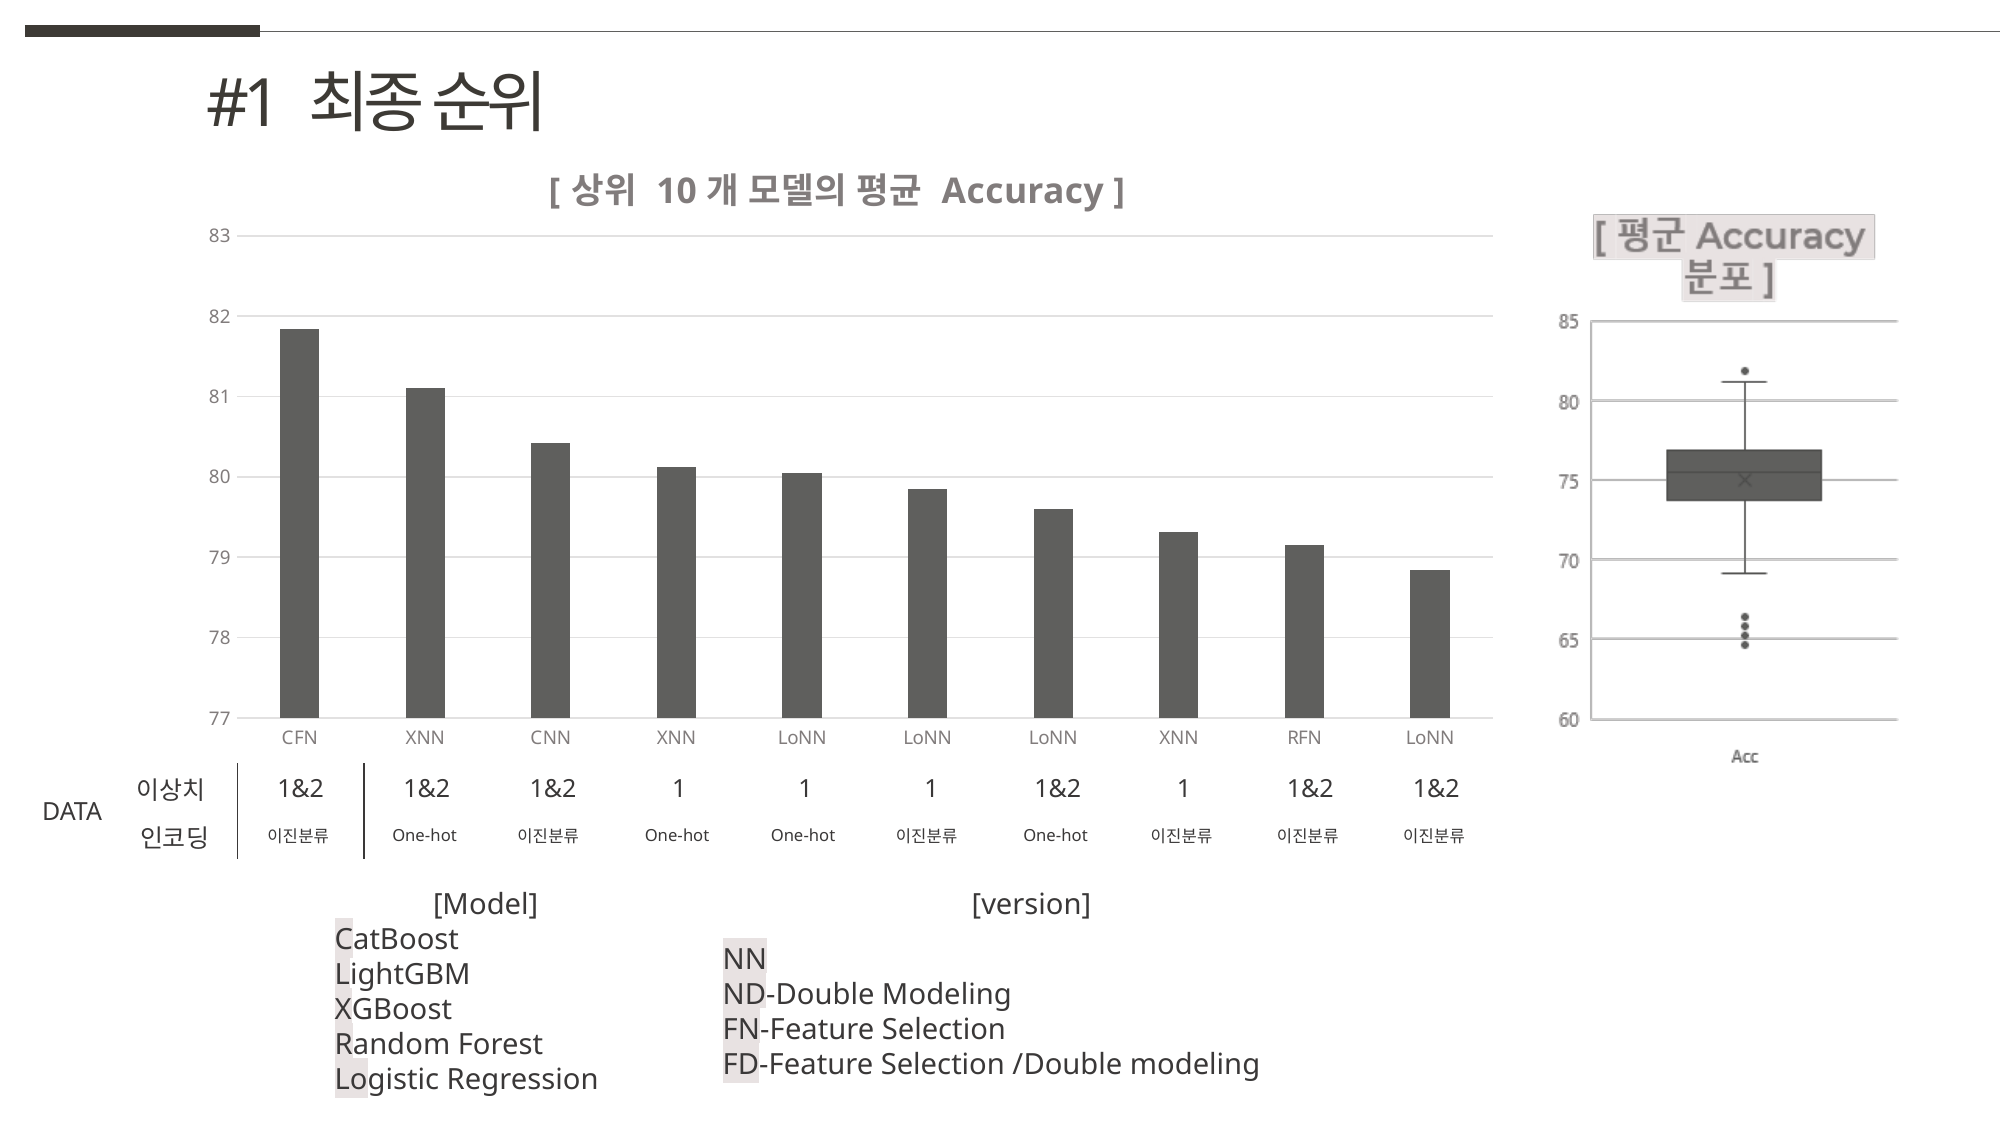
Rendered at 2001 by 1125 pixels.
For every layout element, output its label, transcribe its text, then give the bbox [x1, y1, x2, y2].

table_header 1&2 [1373, 763, 1499, 811]
table_header 1&2 [1247, 763, 1373, 811]
table_header 1 [868, 763, 995, 811]
table_header 1 [1121, 763, 1247, 811]
table_cell One-hot [742, 811, 868, 859]
table_header 1&2 [238, 763, 363, 811]
table_header 1&2 [365, 763, 490, 811]
table_cell 이진분류 [868, 811, 995, 859]
table_cell One-hot [616, 811, 742, 859]
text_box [319, 877, 1355, 1106]
table_cell 이진분류 [1121, 811, 1247, 859]
table_header 1&2 [995, 763, 1121, 811]
table_cell One-hot [365, 811, 490, 859]
text_box #1 최종 순위 [191, 52, 563, 133]
table_cell One-hot [995, 811, 1121, 859]
chart [143, 133, 1532, 757]
table_header 1 [742, 763, 868, 811]
table_cell 이진분류 [490, 811, 616, 859]
table_header 이상치 [111, 763, 237, 788]
table_cell 이진분류 [238, 811, 363, 859]
picture [1547, 204, 1914, 783]
text_box DATA [27, 788, 354, 833]
table_cell 인코딩 [111, 833, 237, 859]
table_cell 이진분류 [1373, 811, 1499, 859]
table_header 1&2 [490, 763, 616, 811]
table_header 1 [616, 763, 742, 811]
table_cell 이진분류 [1247, 811, 1373, 859]
